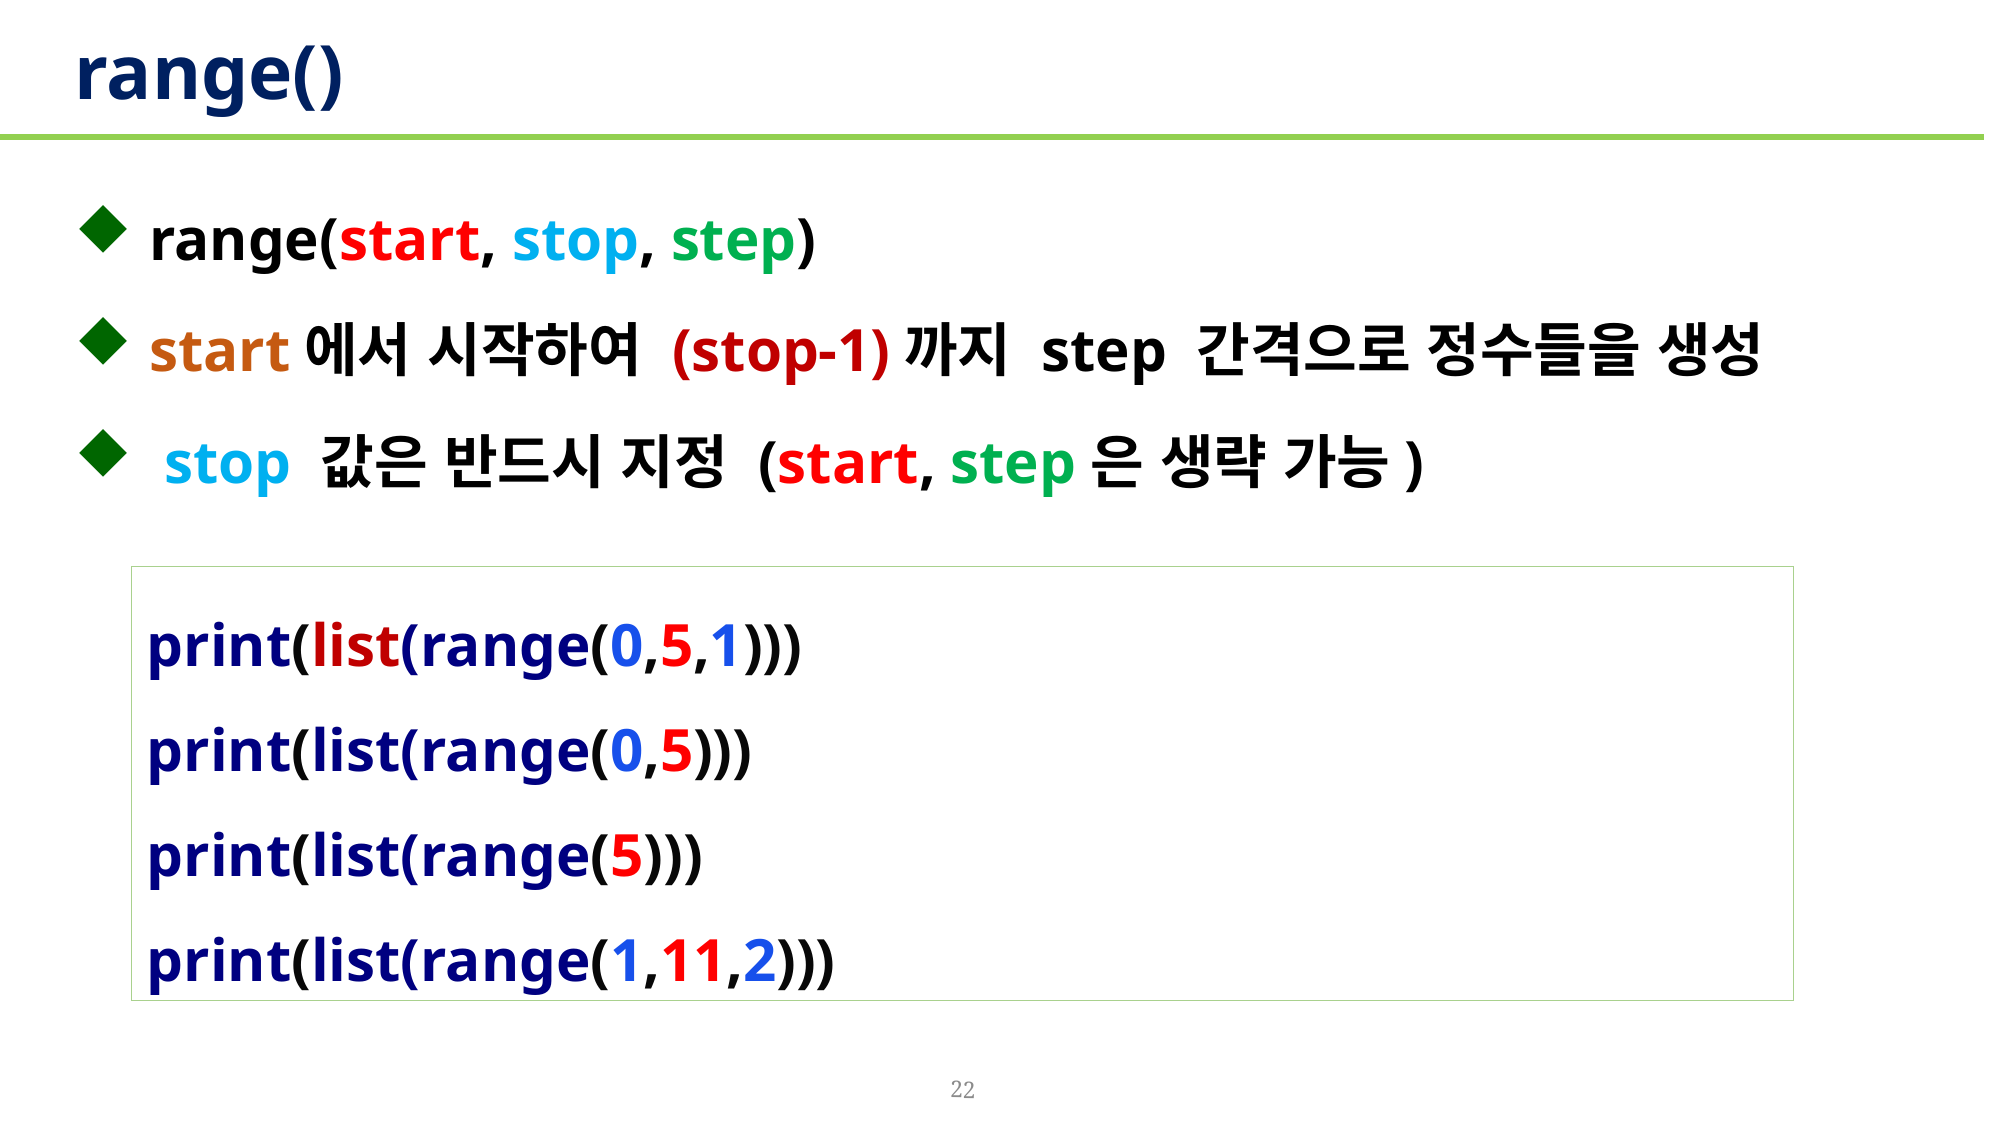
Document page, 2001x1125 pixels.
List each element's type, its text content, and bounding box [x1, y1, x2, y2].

list range(start, stop, step) start에서 시작하여 (stop-1)까지 step 간격으로 정수들을 생성 stop 값은 반드시 지정 (start, step은 생략 가능) [59, 173, 1867, 518]
text_box print(list(range(0,5,1))) print(list(range(0,5))) print(list(range(5))) print(list(range(1,11,2))) [131, 566, 1794, 1001]
slide_number 22 [911, 1066, 1015, 1116]
title range() [59, 31, 1174, 120]
